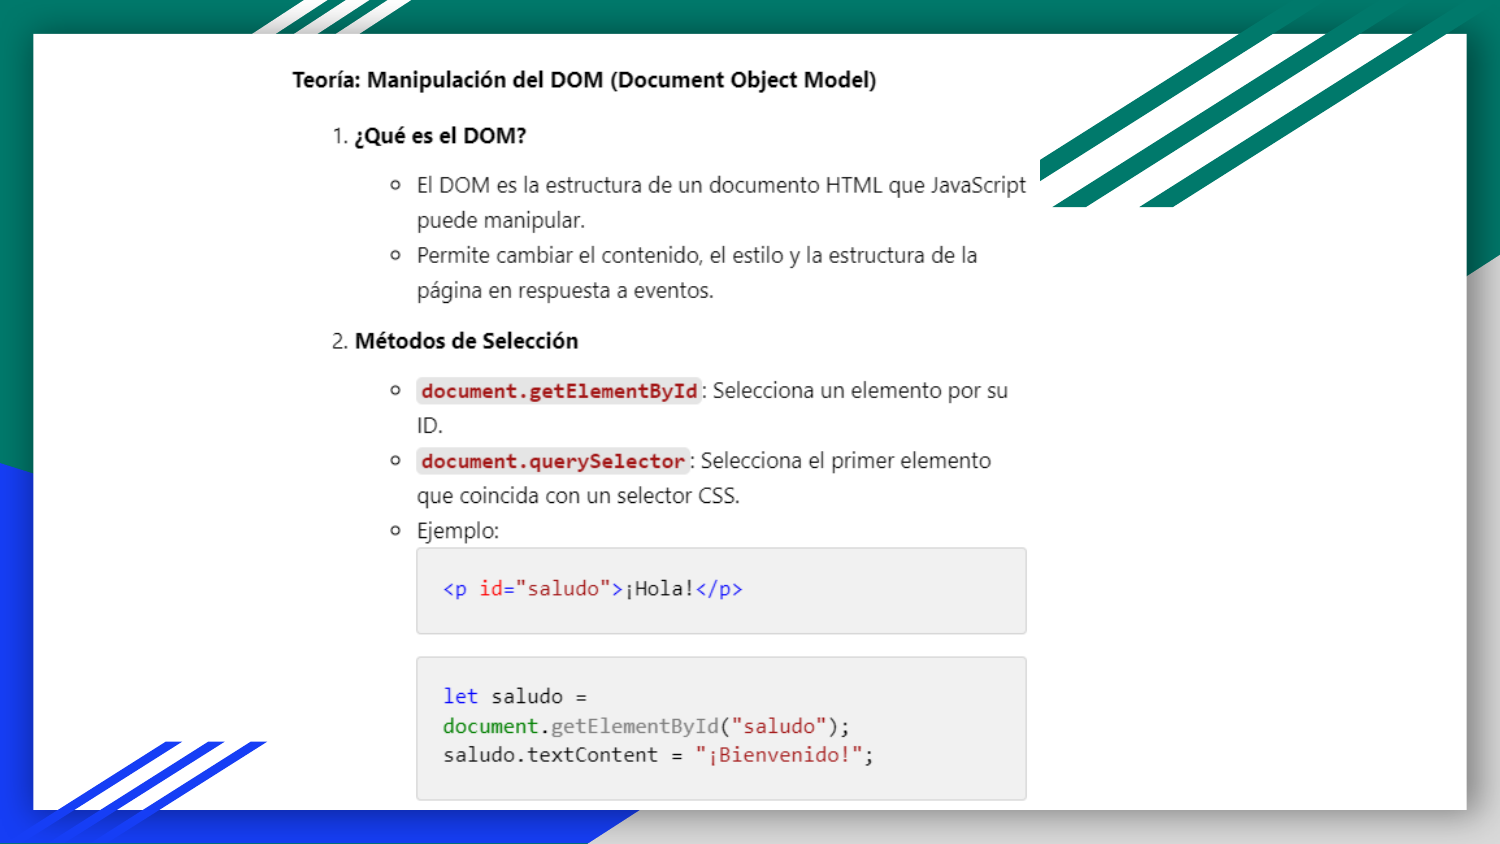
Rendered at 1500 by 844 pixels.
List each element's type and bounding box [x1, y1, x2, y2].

picture [288, 59, 1040, 806]
